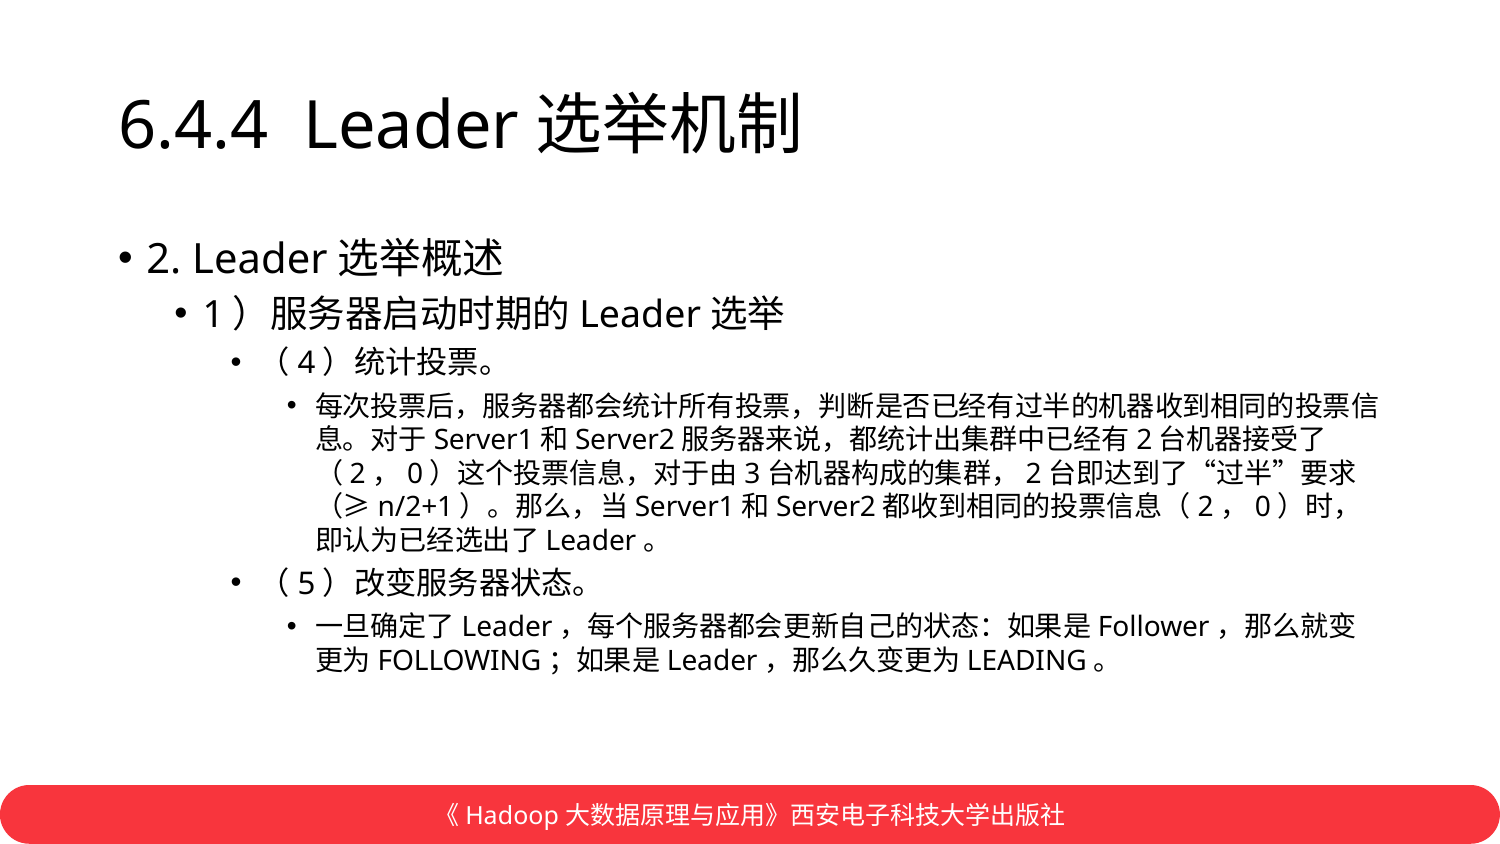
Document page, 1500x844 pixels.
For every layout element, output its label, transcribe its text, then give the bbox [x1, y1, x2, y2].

list 2. Leader选举概述 1）服务器启动时期的Leader选举 （4）统计投票。 每次投票后，服务器都会统计所有投票，判断是否已经有过半的机器收到相同的投票信息。对于Server1和Server2服务器来说，都统计出集群中已经有2台机器接受了（2，0）这个投票信息，对于由3台机器构成的集群，2台即达到了“过半”要求（≥n/2+1）。那么，当Server1和Server2都收到相同的投票信息（2，0）时，即认为已经选出了Leader。 （5）改变服务器状态。 一旦确定了Leader，每个服务器都会更新自己的状态：如果是Follower，那么就变更为FOLLOWING；如果是Leader，那么久变更为LEADING。 [103, 224, 1397, 760]
title 6.4.4 Leader选举机制 [103, 44, 1397, 208]
